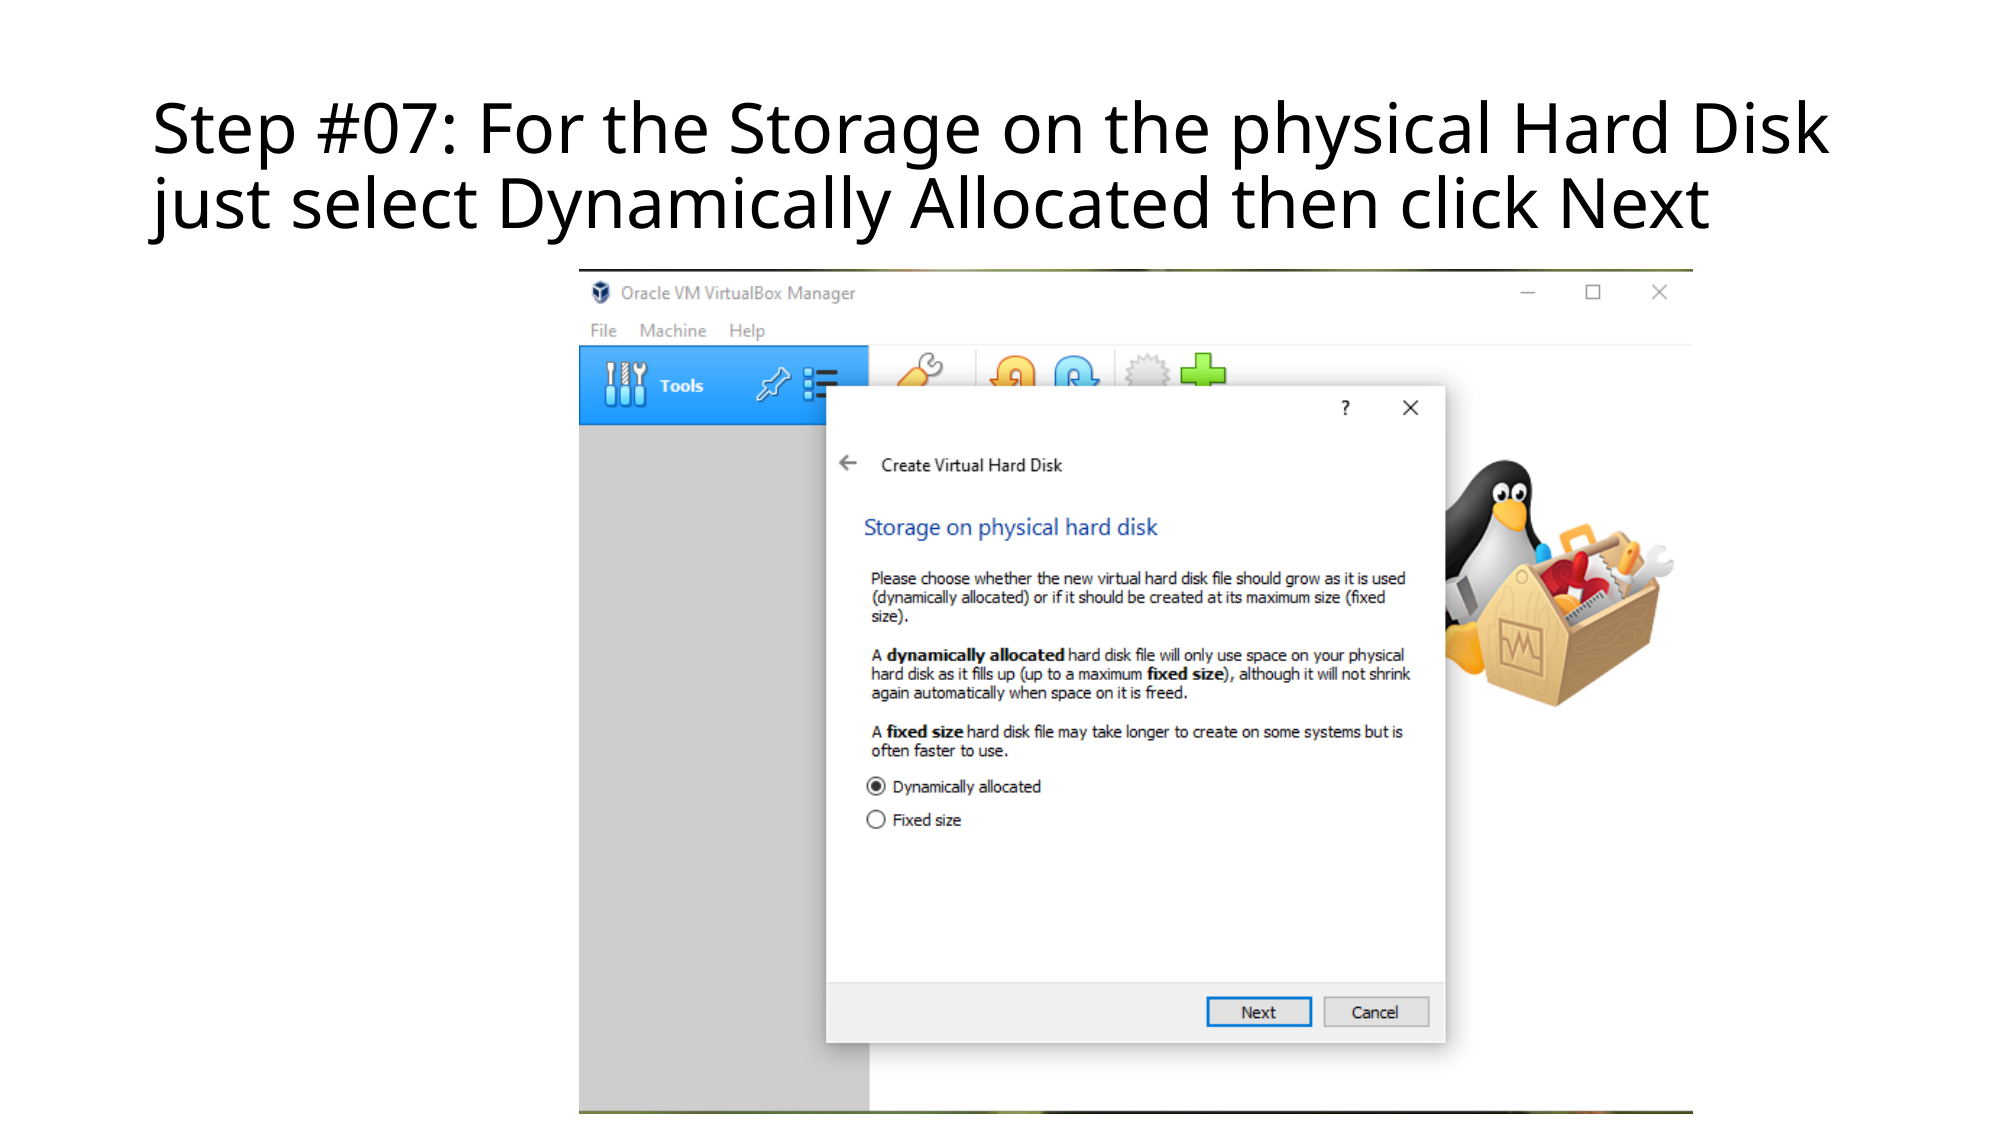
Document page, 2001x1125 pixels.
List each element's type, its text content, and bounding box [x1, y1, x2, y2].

title Step #07: For the Storage on the physical Hard Disk just select Dynamically Allocated then click Next [137, 59, 1863, 278]
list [579, 269, 1693, 1114]
